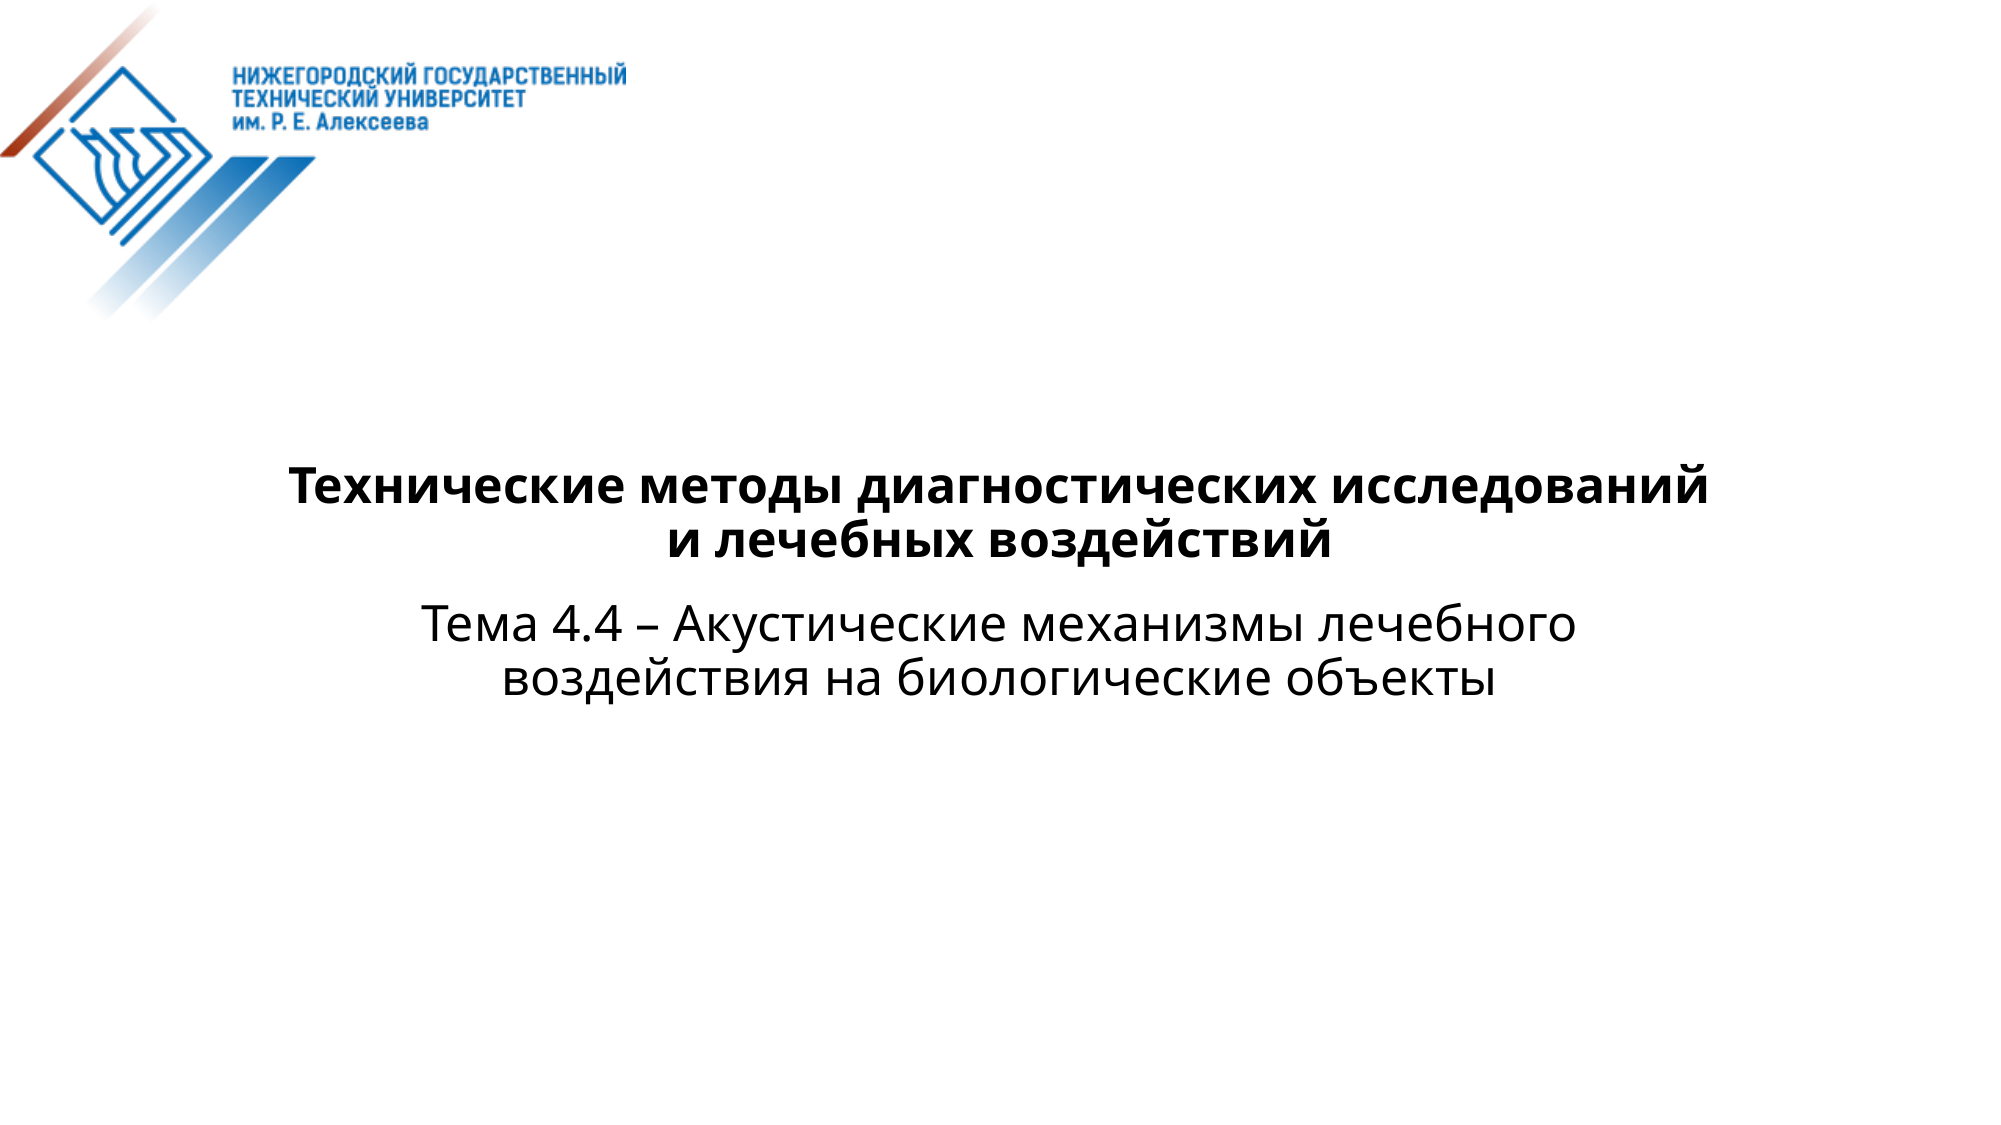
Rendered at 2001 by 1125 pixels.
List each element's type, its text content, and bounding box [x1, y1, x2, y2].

subtitle Тема 4.4 – Акустические механизмы лечебного воздействия на биологические объекты [249, 590, 1751, 863]
title Технические методы диагностических исследований и лечебных воздействий [249, 184, 1751, 577]
picture [0, 0, 626, 327]
